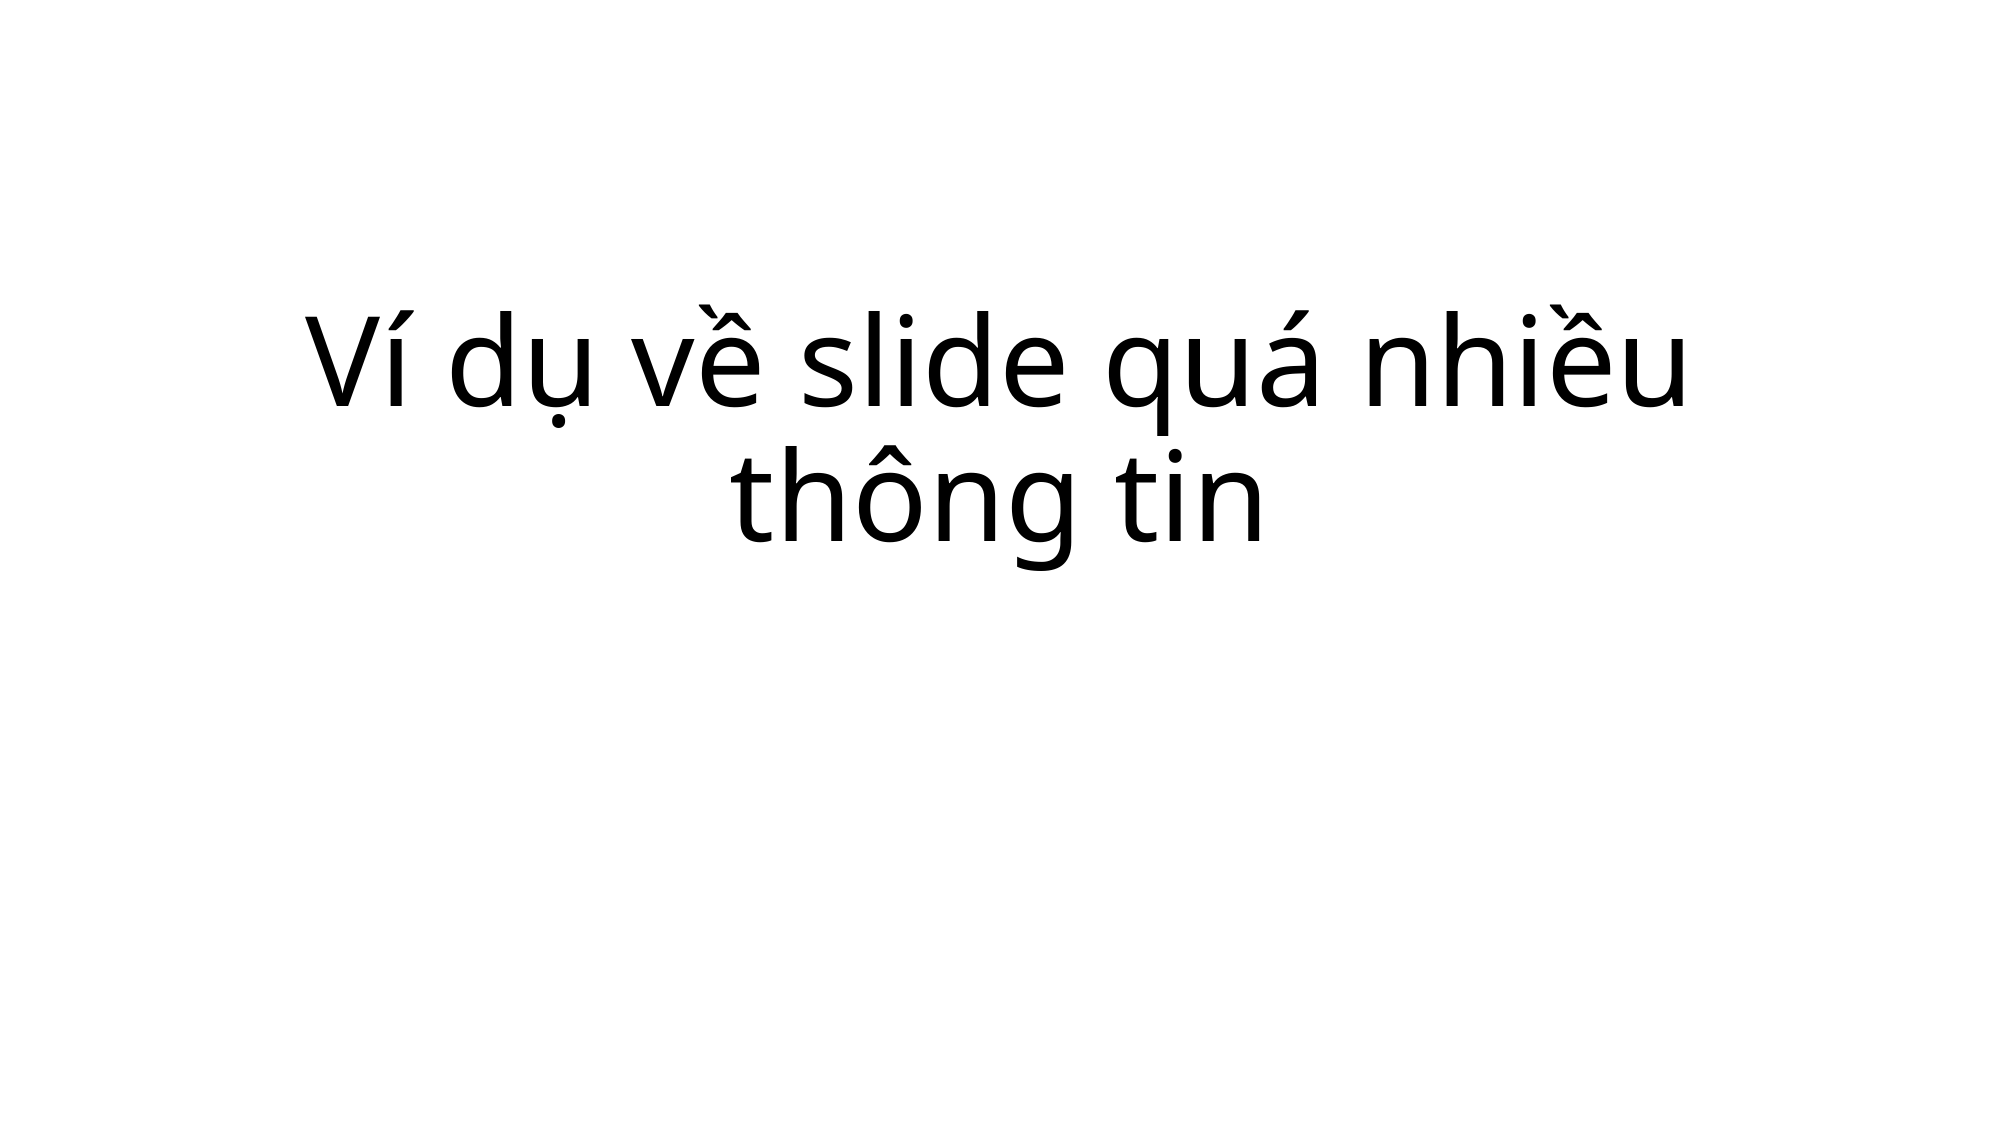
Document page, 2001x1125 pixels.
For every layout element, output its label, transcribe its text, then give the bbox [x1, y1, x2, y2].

title Ví dụ về slide quá nhiều thông tin [249, 184, 1750, 576]
